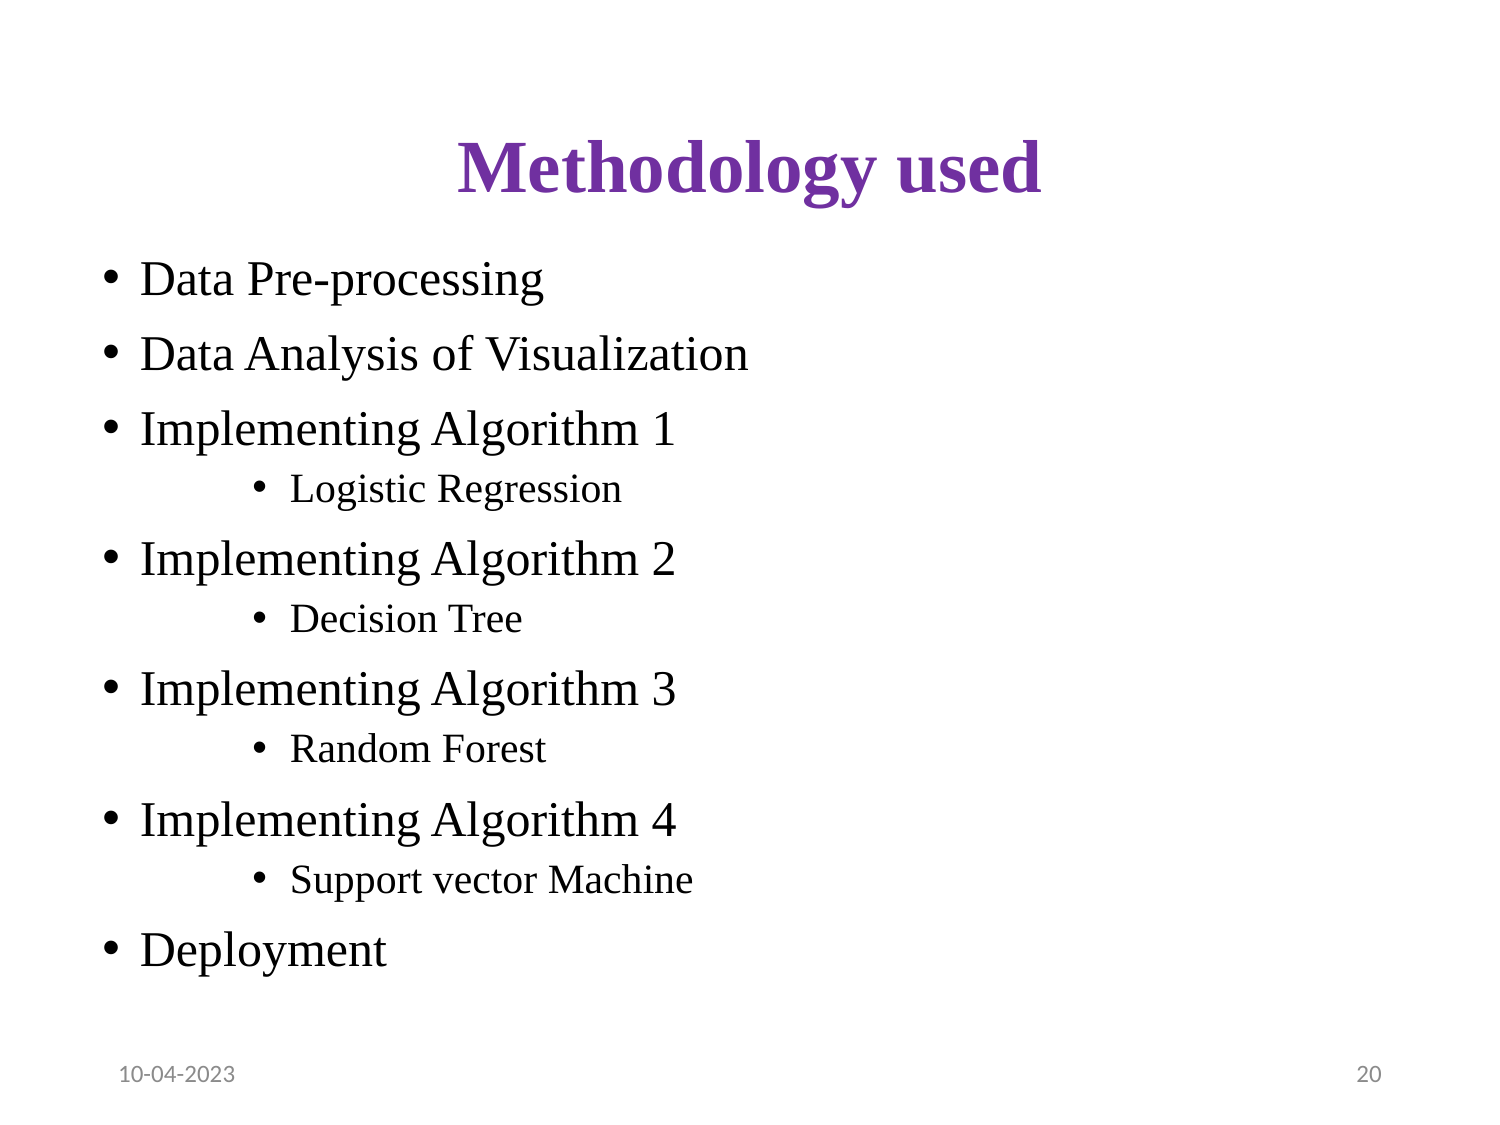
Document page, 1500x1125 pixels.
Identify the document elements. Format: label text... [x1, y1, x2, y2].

list Data Pre-processing Data Analysis of Visualization Implementing Algorithm 1 Logistic Regression Implementing Algorithm 2 Decision Tree Implementing Algorithm 3 Random Forest Implementing Algorithm 4 Support vector Machine Deployment [87, 244, 1397, 1043]
slide_number 20 [1059, 1042, 1397, 1103]
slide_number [103, 1042, 441, 1103]
title Methodology used [103, 59, 1397, 244]
